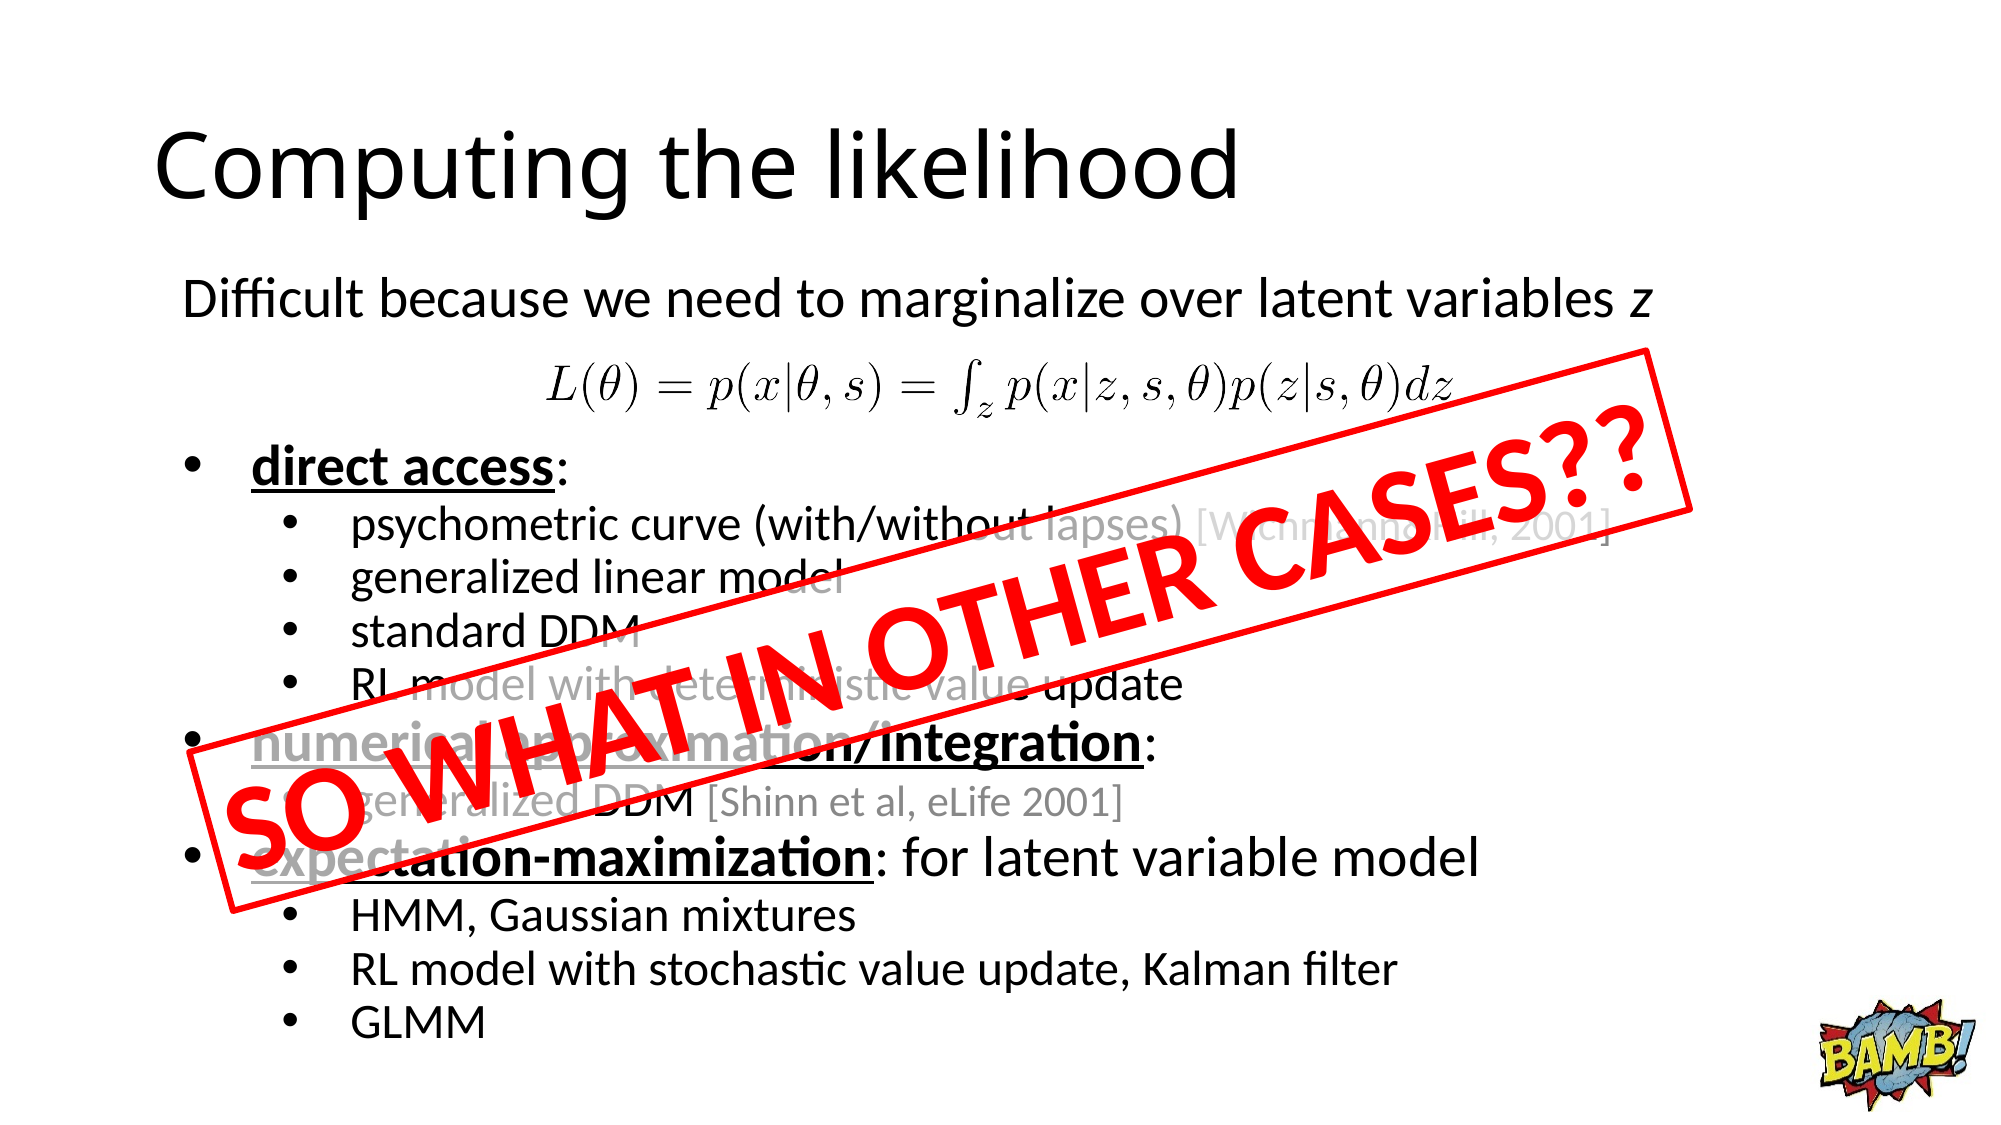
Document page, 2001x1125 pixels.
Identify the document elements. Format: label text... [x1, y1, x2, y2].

text_box SO WHAT IN OTHER CASES?? [189, 350, 1690, 911]
list Difficult because we need to marginalize over latent variables z direct access: psychometric curve (with/without lapses) [Wichmann&Hill, 2001] generalized linear model standard DDM RL model with deterministic value update numerical approximation/integration: generalized DDM [Shinn et al, eLife 2001] expectation-maximization: for latent variable model HMM, Gaussian mixtures RL model with stochastic value update, Kalman filter GLMM [137, 259, 1863, 1066]
picture [1810, 995, 1986, 1112]
title Computing the likelihood [137, 59, 1863, 259]
picture [546, 359, 1453, 418]
